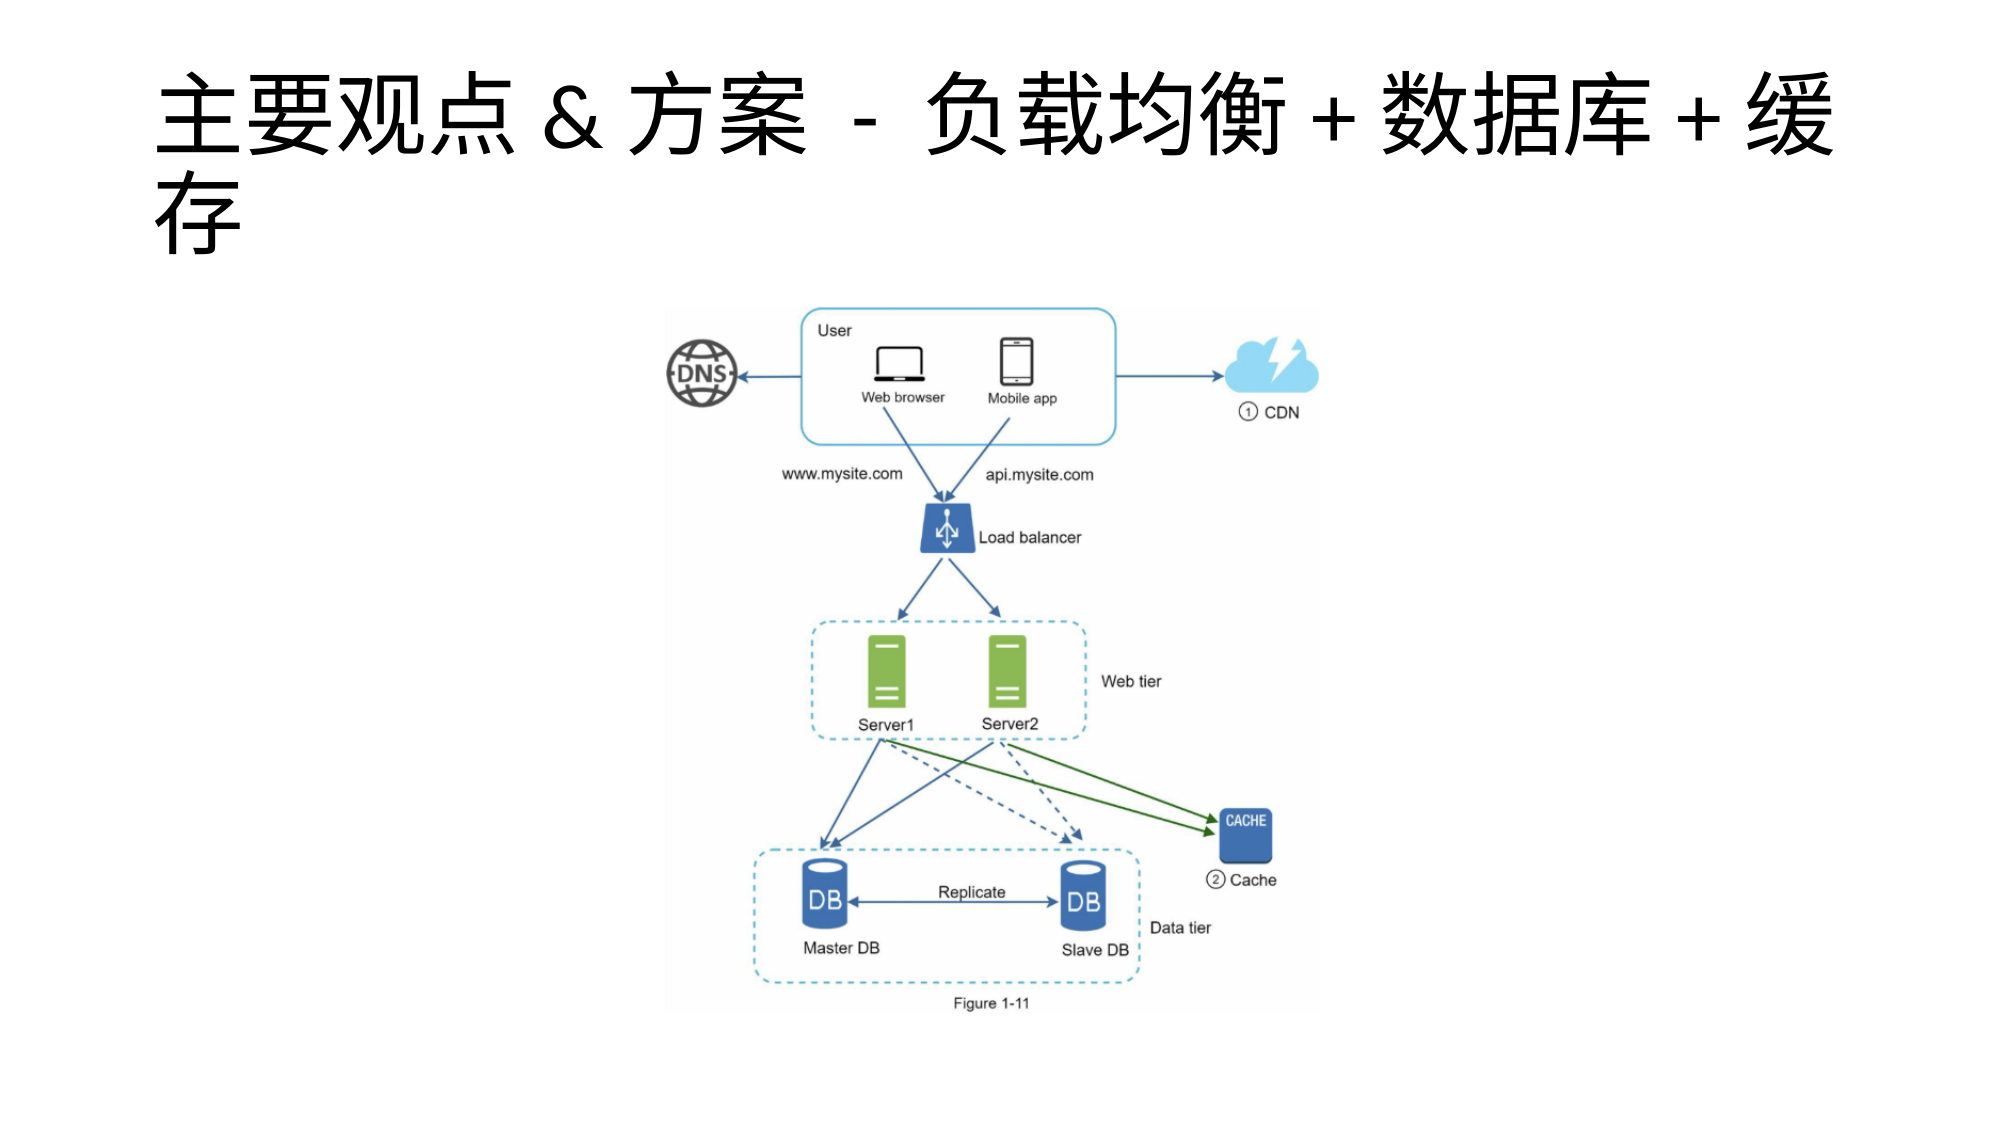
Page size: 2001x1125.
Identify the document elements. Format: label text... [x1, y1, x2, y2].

title 主要观点&方案 - 负载均衡+数据库+缓存 [137, 59, 1863, 278]
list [663, 298, 1337, 1014]
